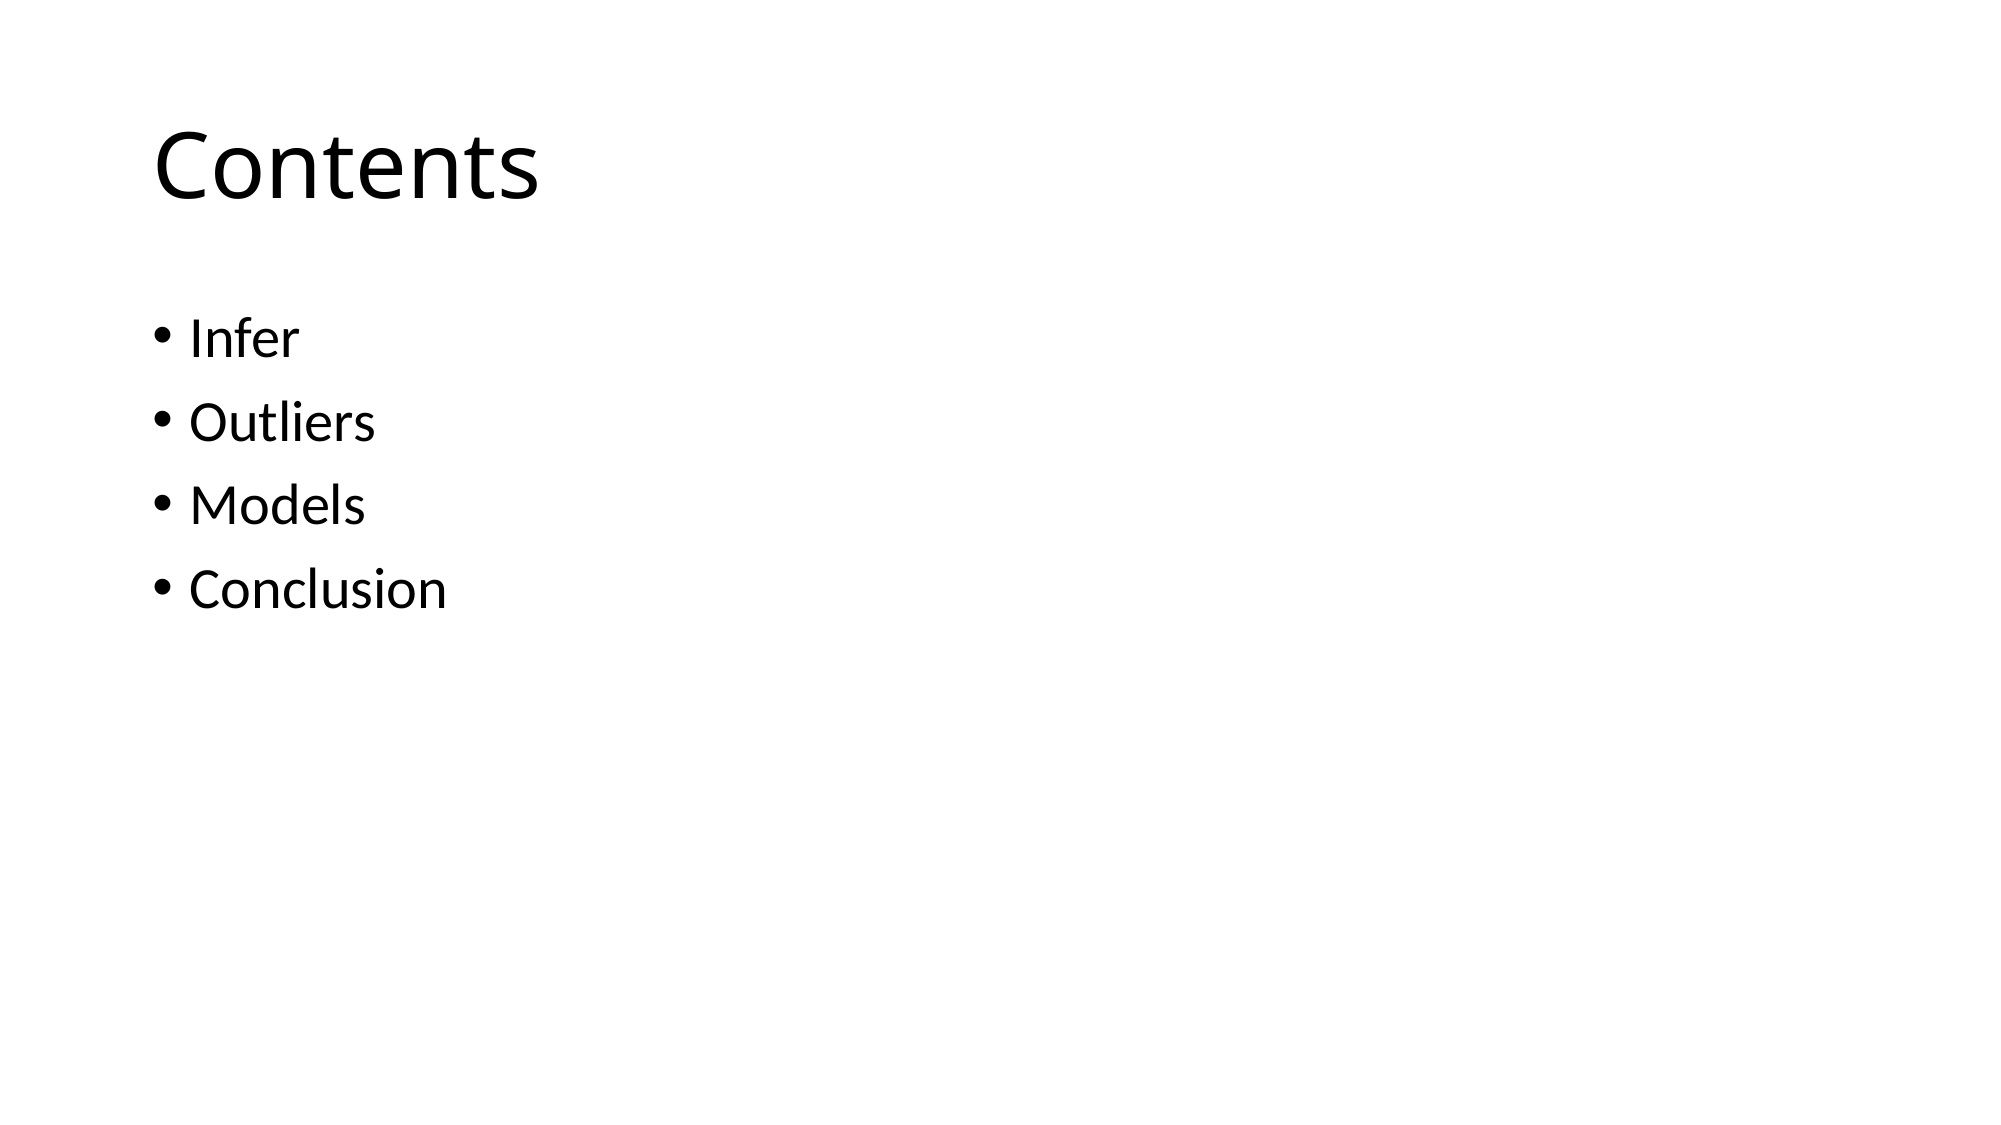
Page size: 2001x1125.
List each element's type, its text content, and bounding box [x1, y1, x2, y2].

list Infer Outliers Models Conclusion [137, 299, 1863, 1014]
title Contents [137, 59, 1863, 278]
